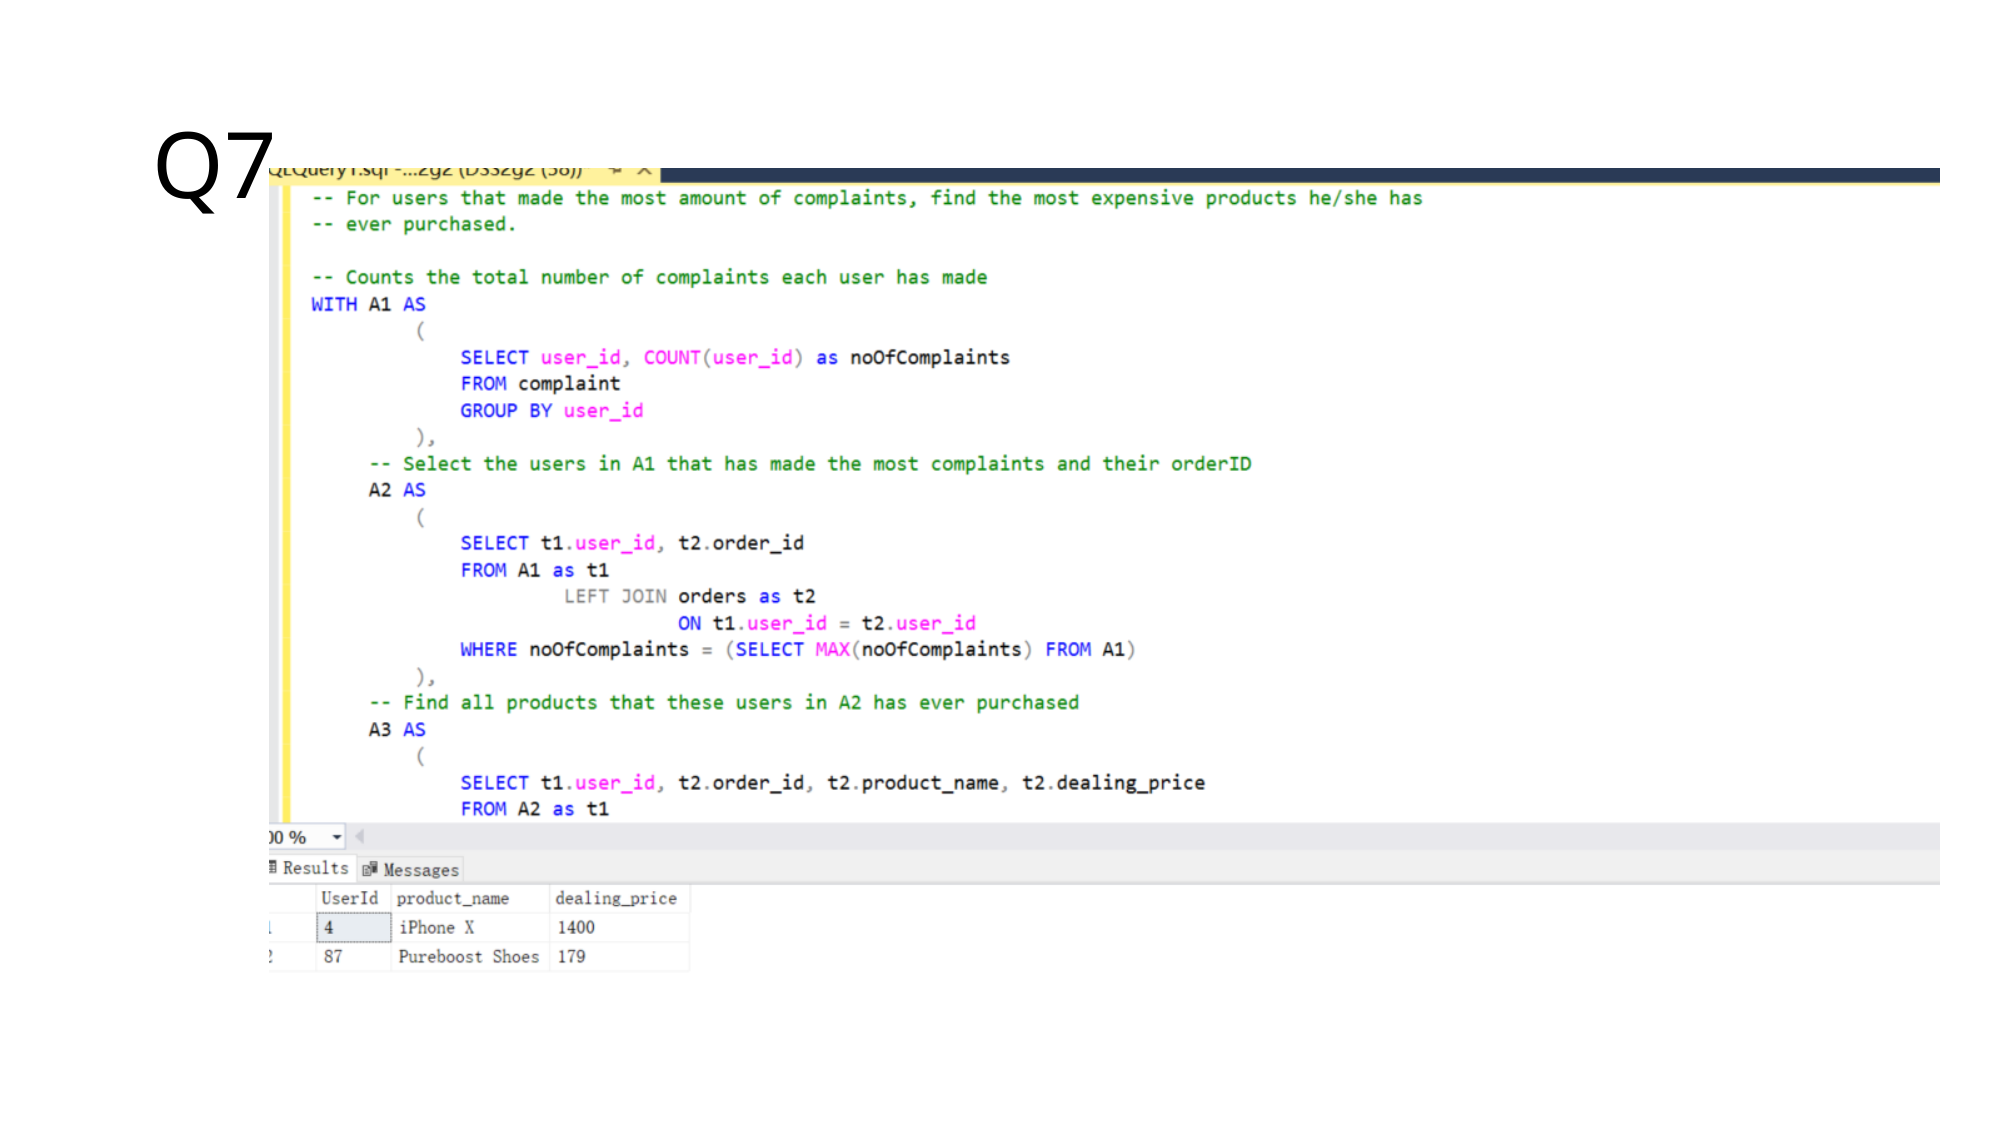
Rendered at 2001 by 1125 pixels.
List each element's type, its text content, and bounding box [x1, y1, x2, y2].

picture [269, 168, 1940, 1059]
title Q7 [137, 59, 1863, 278]
